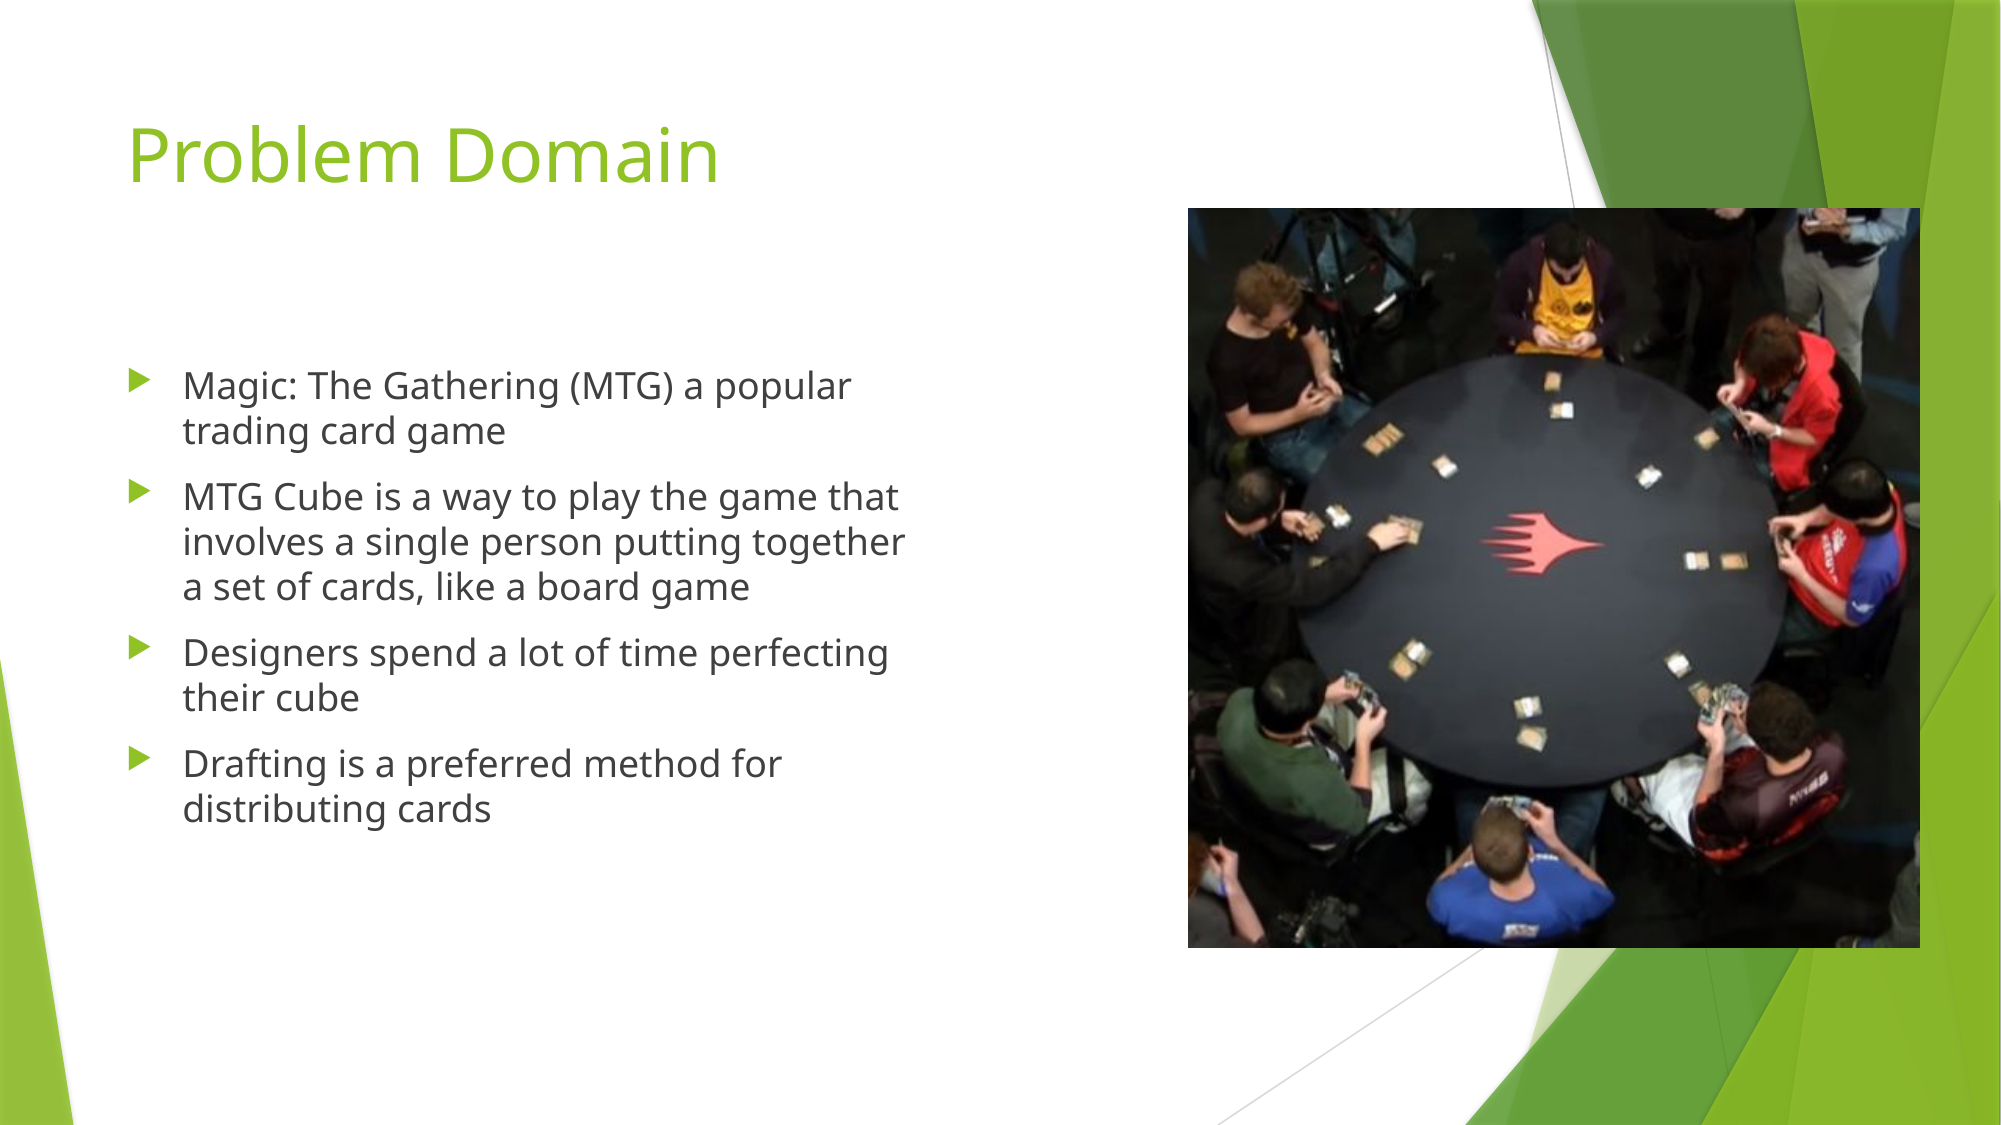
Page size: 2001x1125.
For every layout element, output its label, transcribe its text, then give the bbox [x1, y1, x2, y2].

title Problem Domain [111, 99, 1522, 317]
picture [1188, 207, 1921, 948]
list Magic: The Gathering (MTG) a popular trading card game MTG Cube is a way to play the game that involves a single person putting together a set of cards, like a board game Designers spend a lot of time perfecting their cube Drafting is a preferred method for distributing cards [111, 354, 923, 992]
